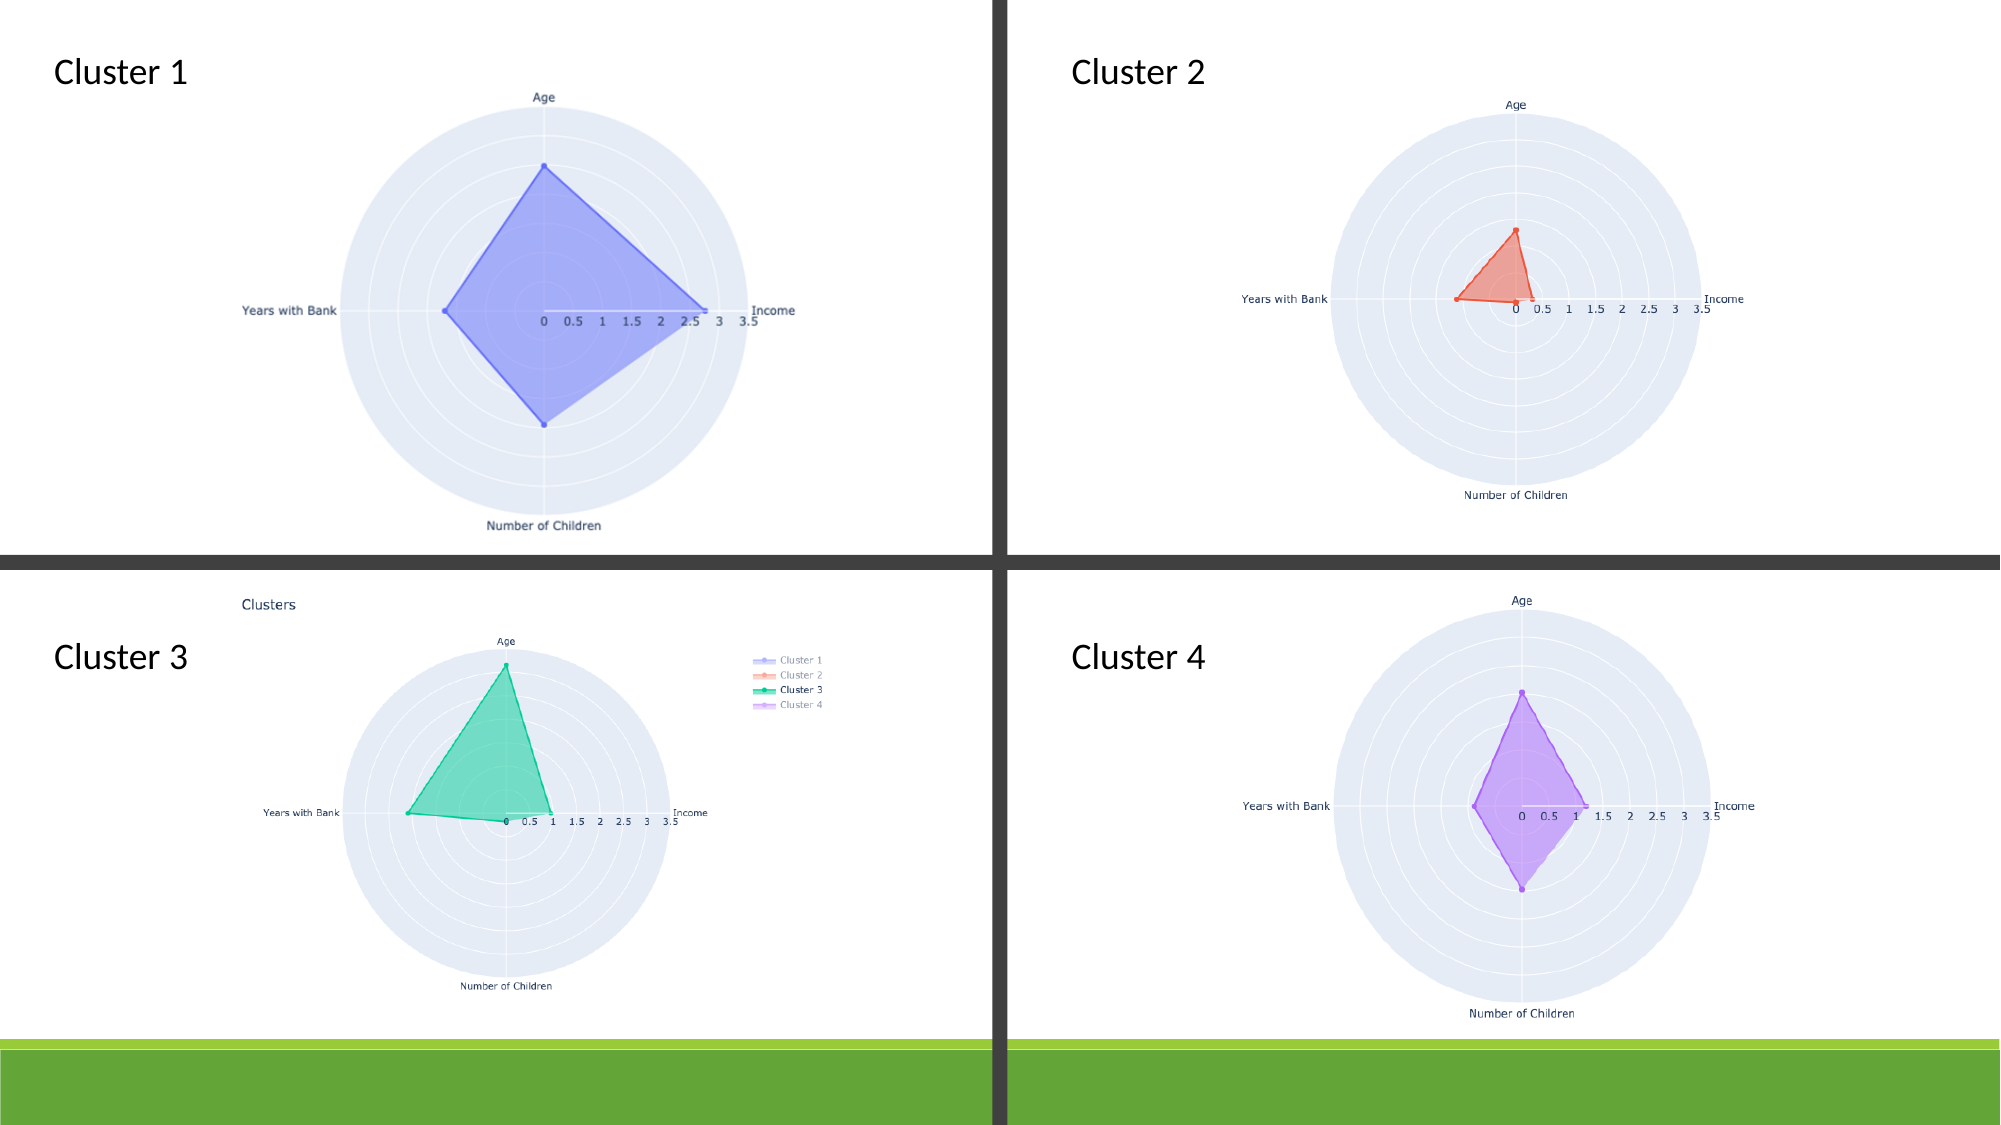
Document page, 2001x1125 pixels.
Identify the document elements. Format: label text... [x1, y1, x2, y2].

text_box Cluster 4 [1056, 624, 1178, 685]
picture [209, 580, 837, 1030]
picture [210, 66, 808, 545]
text_box Cluster 3 [39, 624, 207, 685]
text_box [994, 554, 2000, 571]
text_box Cluster 2 [1056, 39, 1292, 100]
text_box Cluster 1 [39, 39, 275, 100]
text_box [991, 0, 1009, 554]
text_box [0, 554, 994, 571]
picture [1180, 580, 1793, 1030]
text_box [991, 571, 1009, 1125]
picture [1180, 78, 1795, 556]
